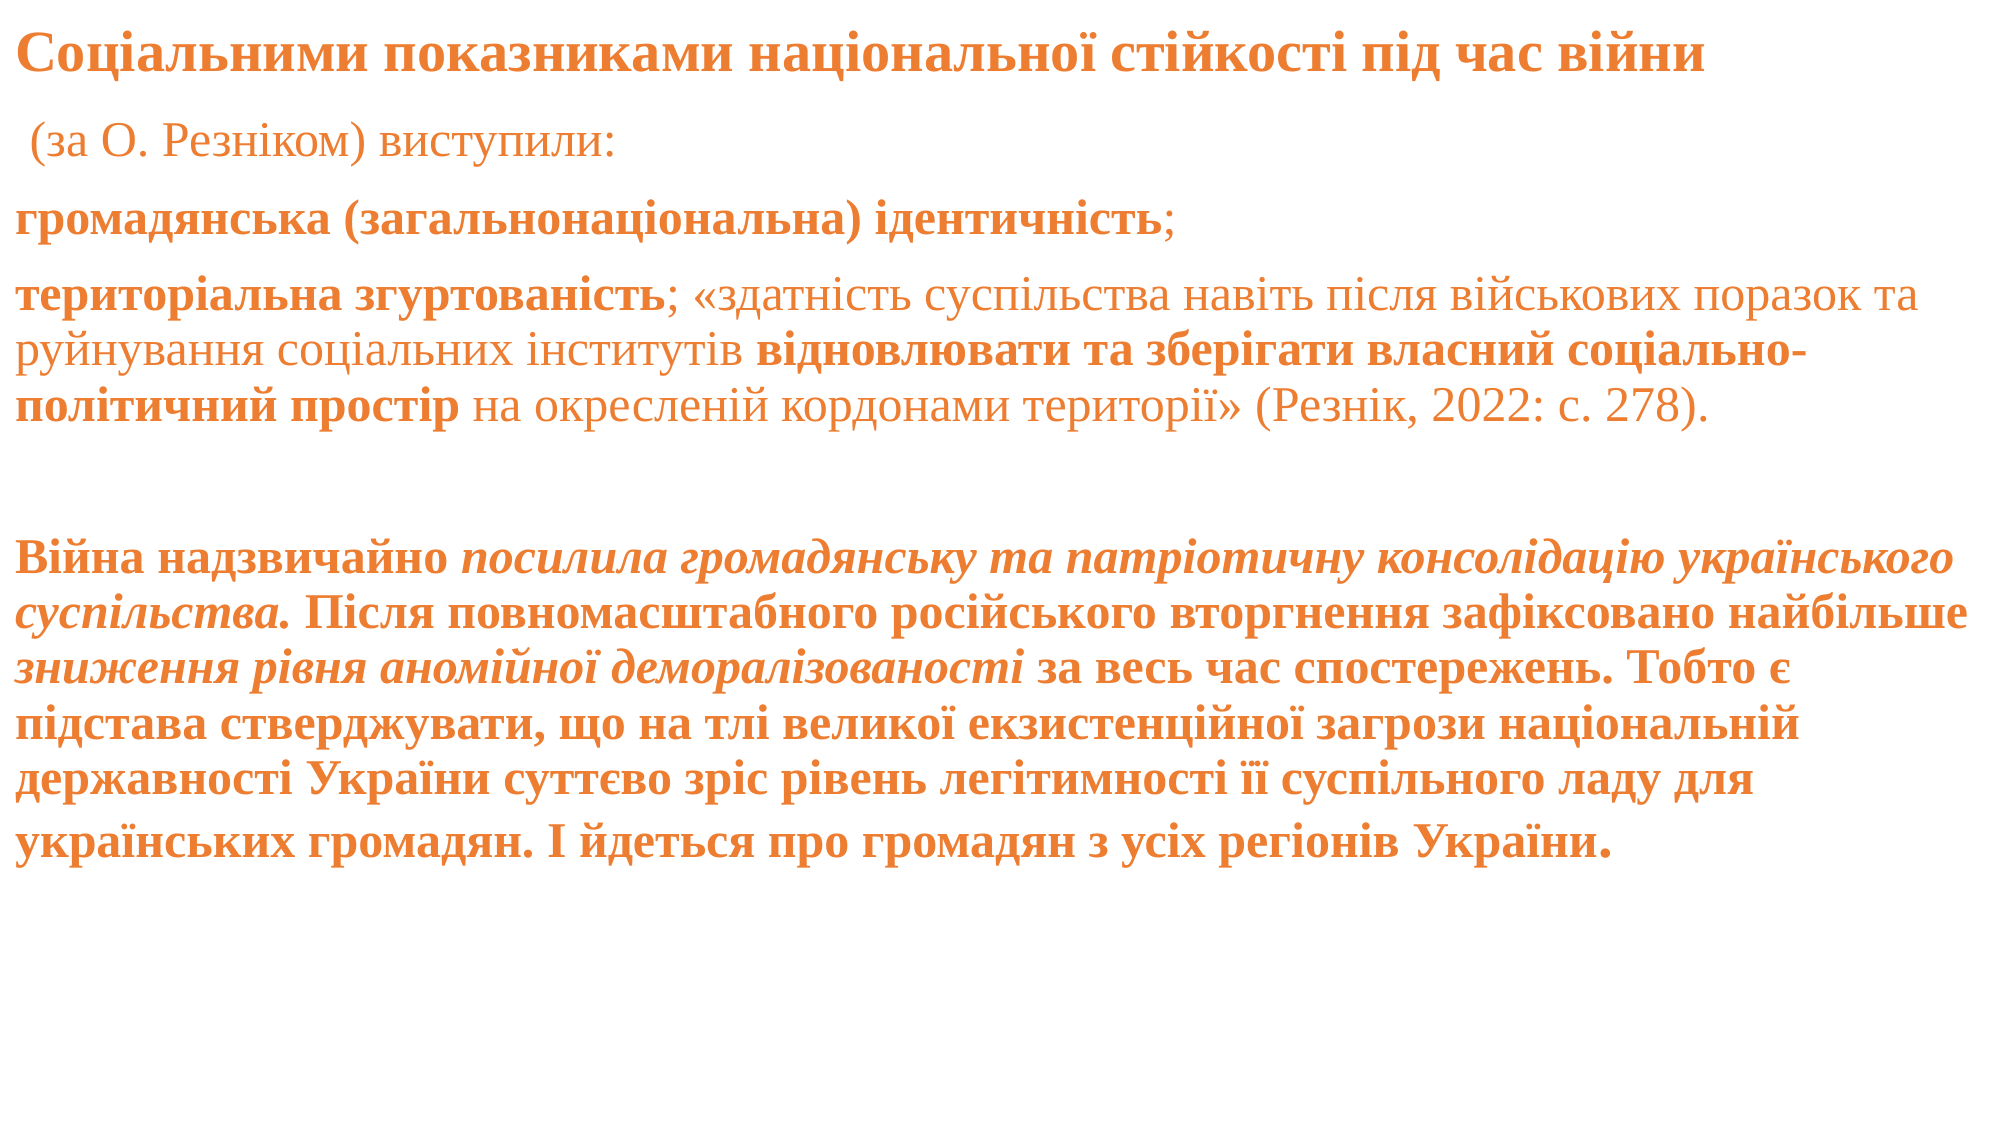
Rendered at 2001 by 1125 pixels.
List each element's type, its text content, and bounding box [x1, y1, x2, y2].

text_box Соціальними показниками національної стійкості під час війни (за О. Резніком) виступили: громадянська (загальнонаціональна) ідентичність; територіальна згуртованість; «здатність суспільства навіть після військових поразок та руйнування соціальних інститутів відновлювати та зберігати власний соціально-політичний простір на окресленій кордонами території» (Резнік, 2022: с. 278). Війна надзвичайно посилила громадянську та патріотичну консолідацію українського суспільства. Після повномасштабного російського вторгнення зафіксовано найбільше зниження рівня аномійної деморалізованості за весь час спостережень. Тобто є підстава стверджувати, що на тлі великої екзистенційної загрози національній державності України суттєво зріс рівень легітимності її суспільного ладу для українських громадян. І йдеться про громадян з усіх регіонів України. [0, 11, 2000, 1125]
